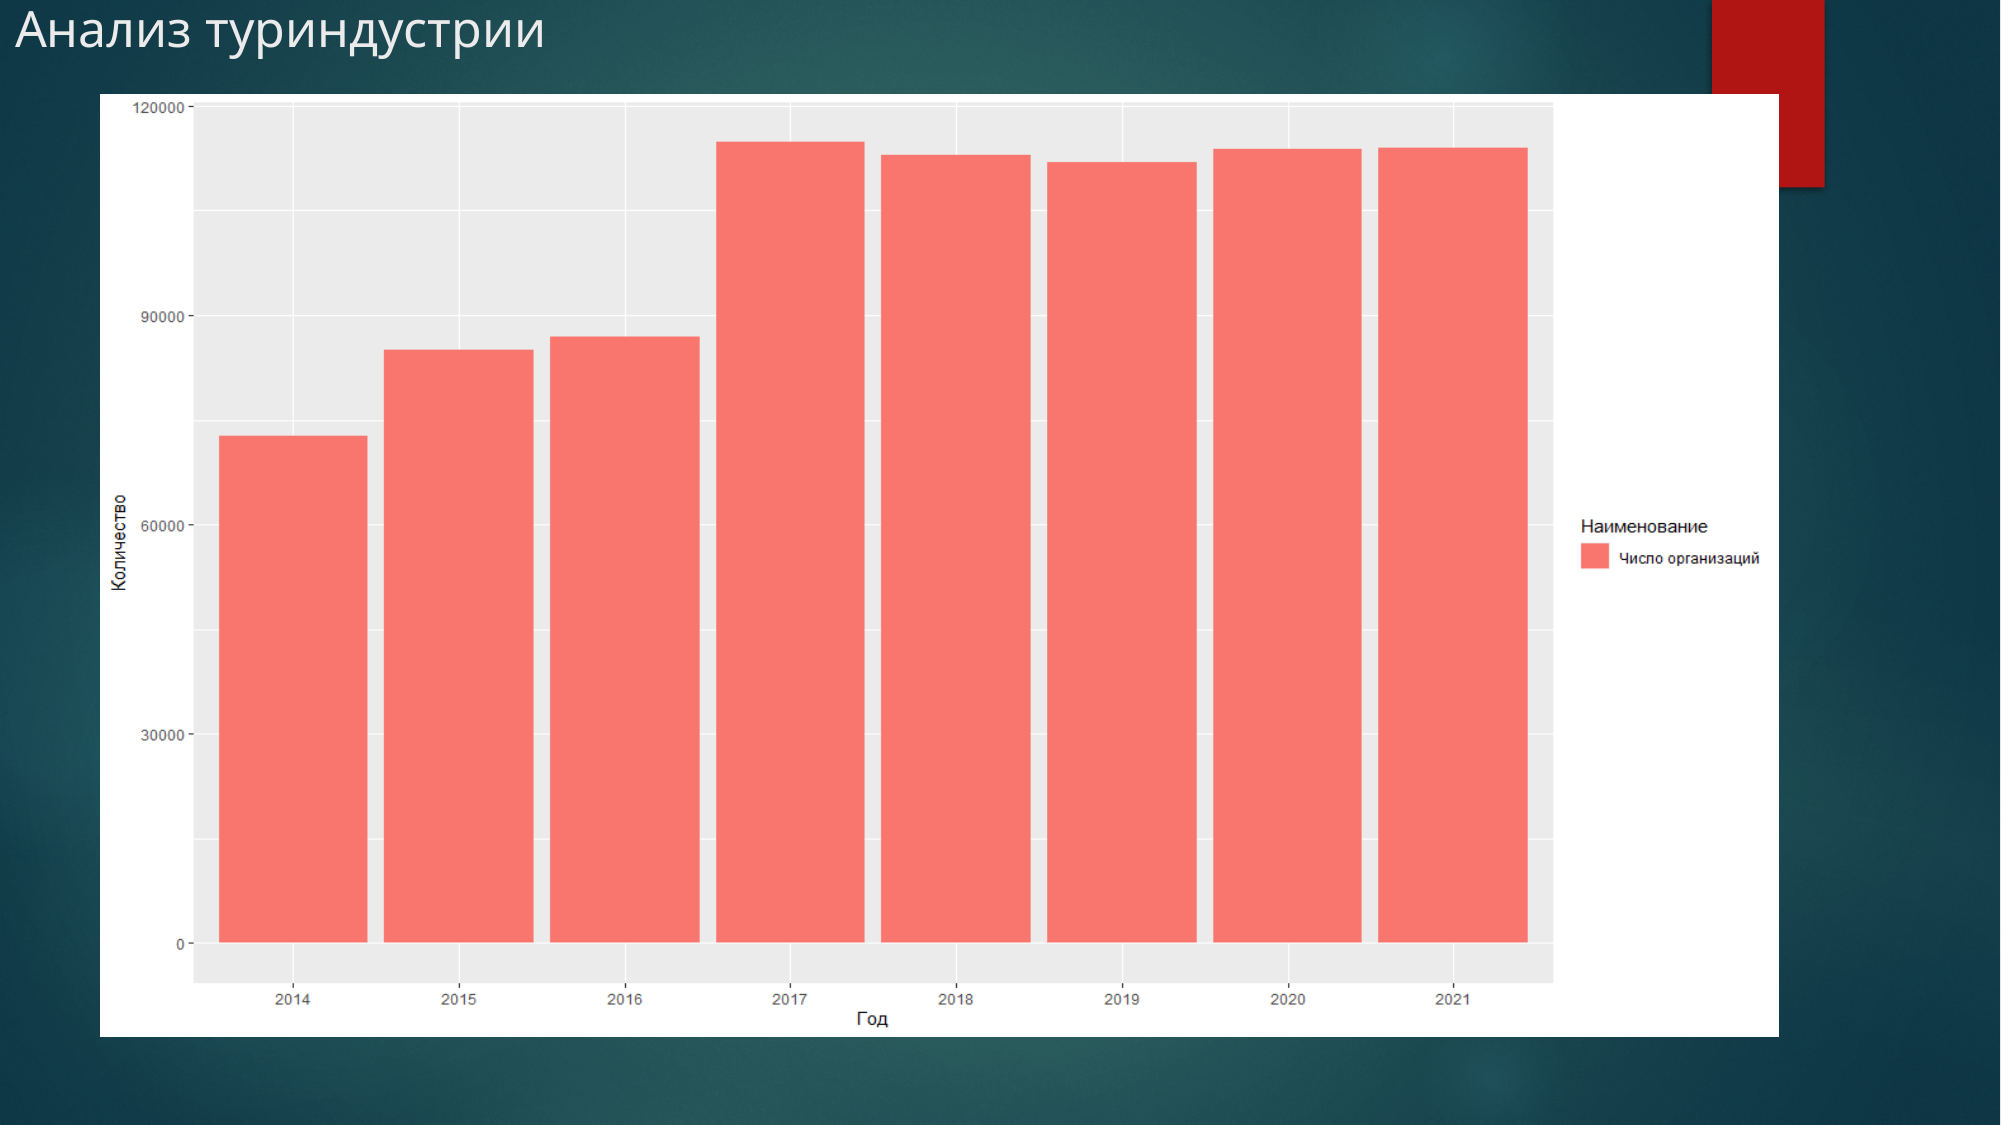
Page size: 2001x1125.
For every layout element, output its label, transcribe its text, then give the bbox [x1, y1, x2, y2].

picture [0, 0, 1779, 1125]
title Анализ туриндустрии [0, 0, 1448, 65]
